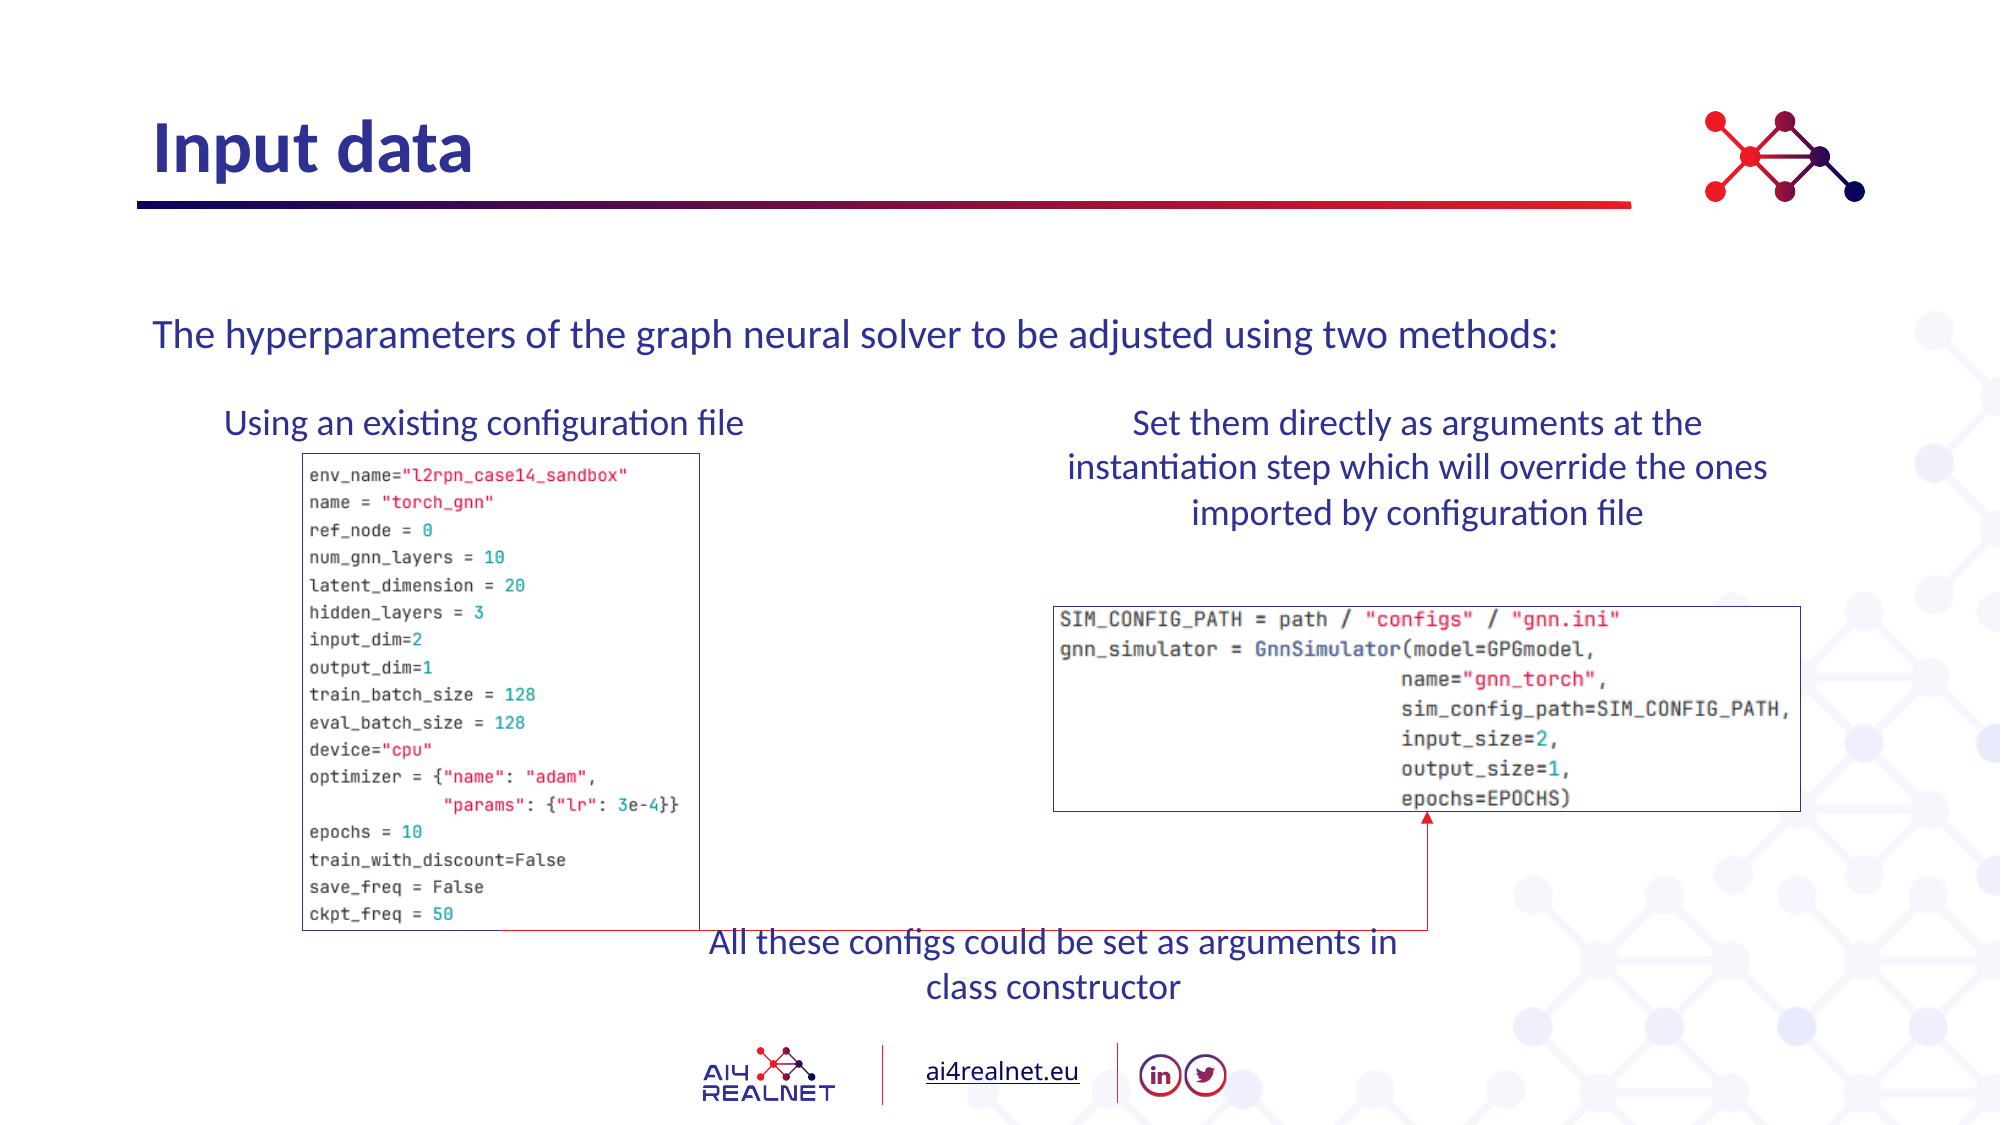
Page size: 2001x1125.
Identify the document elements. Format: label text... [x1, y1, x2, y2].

text_box All these configs could be set as arguments in class constructor [1024, 910, 1437, 1015]
title Input data [137, 99, 1625, 198]
list The hyperparameters of the graph neural solver to be adjusted using two methods: [137, 304, 1863, 1019]
text_box All these configs could be set as arguments in class constructor [670, 910, 904, 1015]
picture [1053, 606, 1801, 812]
picture [703, 1044, 841, 1101]
picture [1705, 111, 1865, 202]
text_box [904, 407, 1024, 1125]
picture [1024, 310, 2000, 1125]
picture [302, 453, 700, 931]
text_box Set them directly as arguments at the instantiation step which will override the ones imported by configuration file [1035, 390, 1801, 540]
text_box Using an existing configuration file [101, 390, 868, 450]
